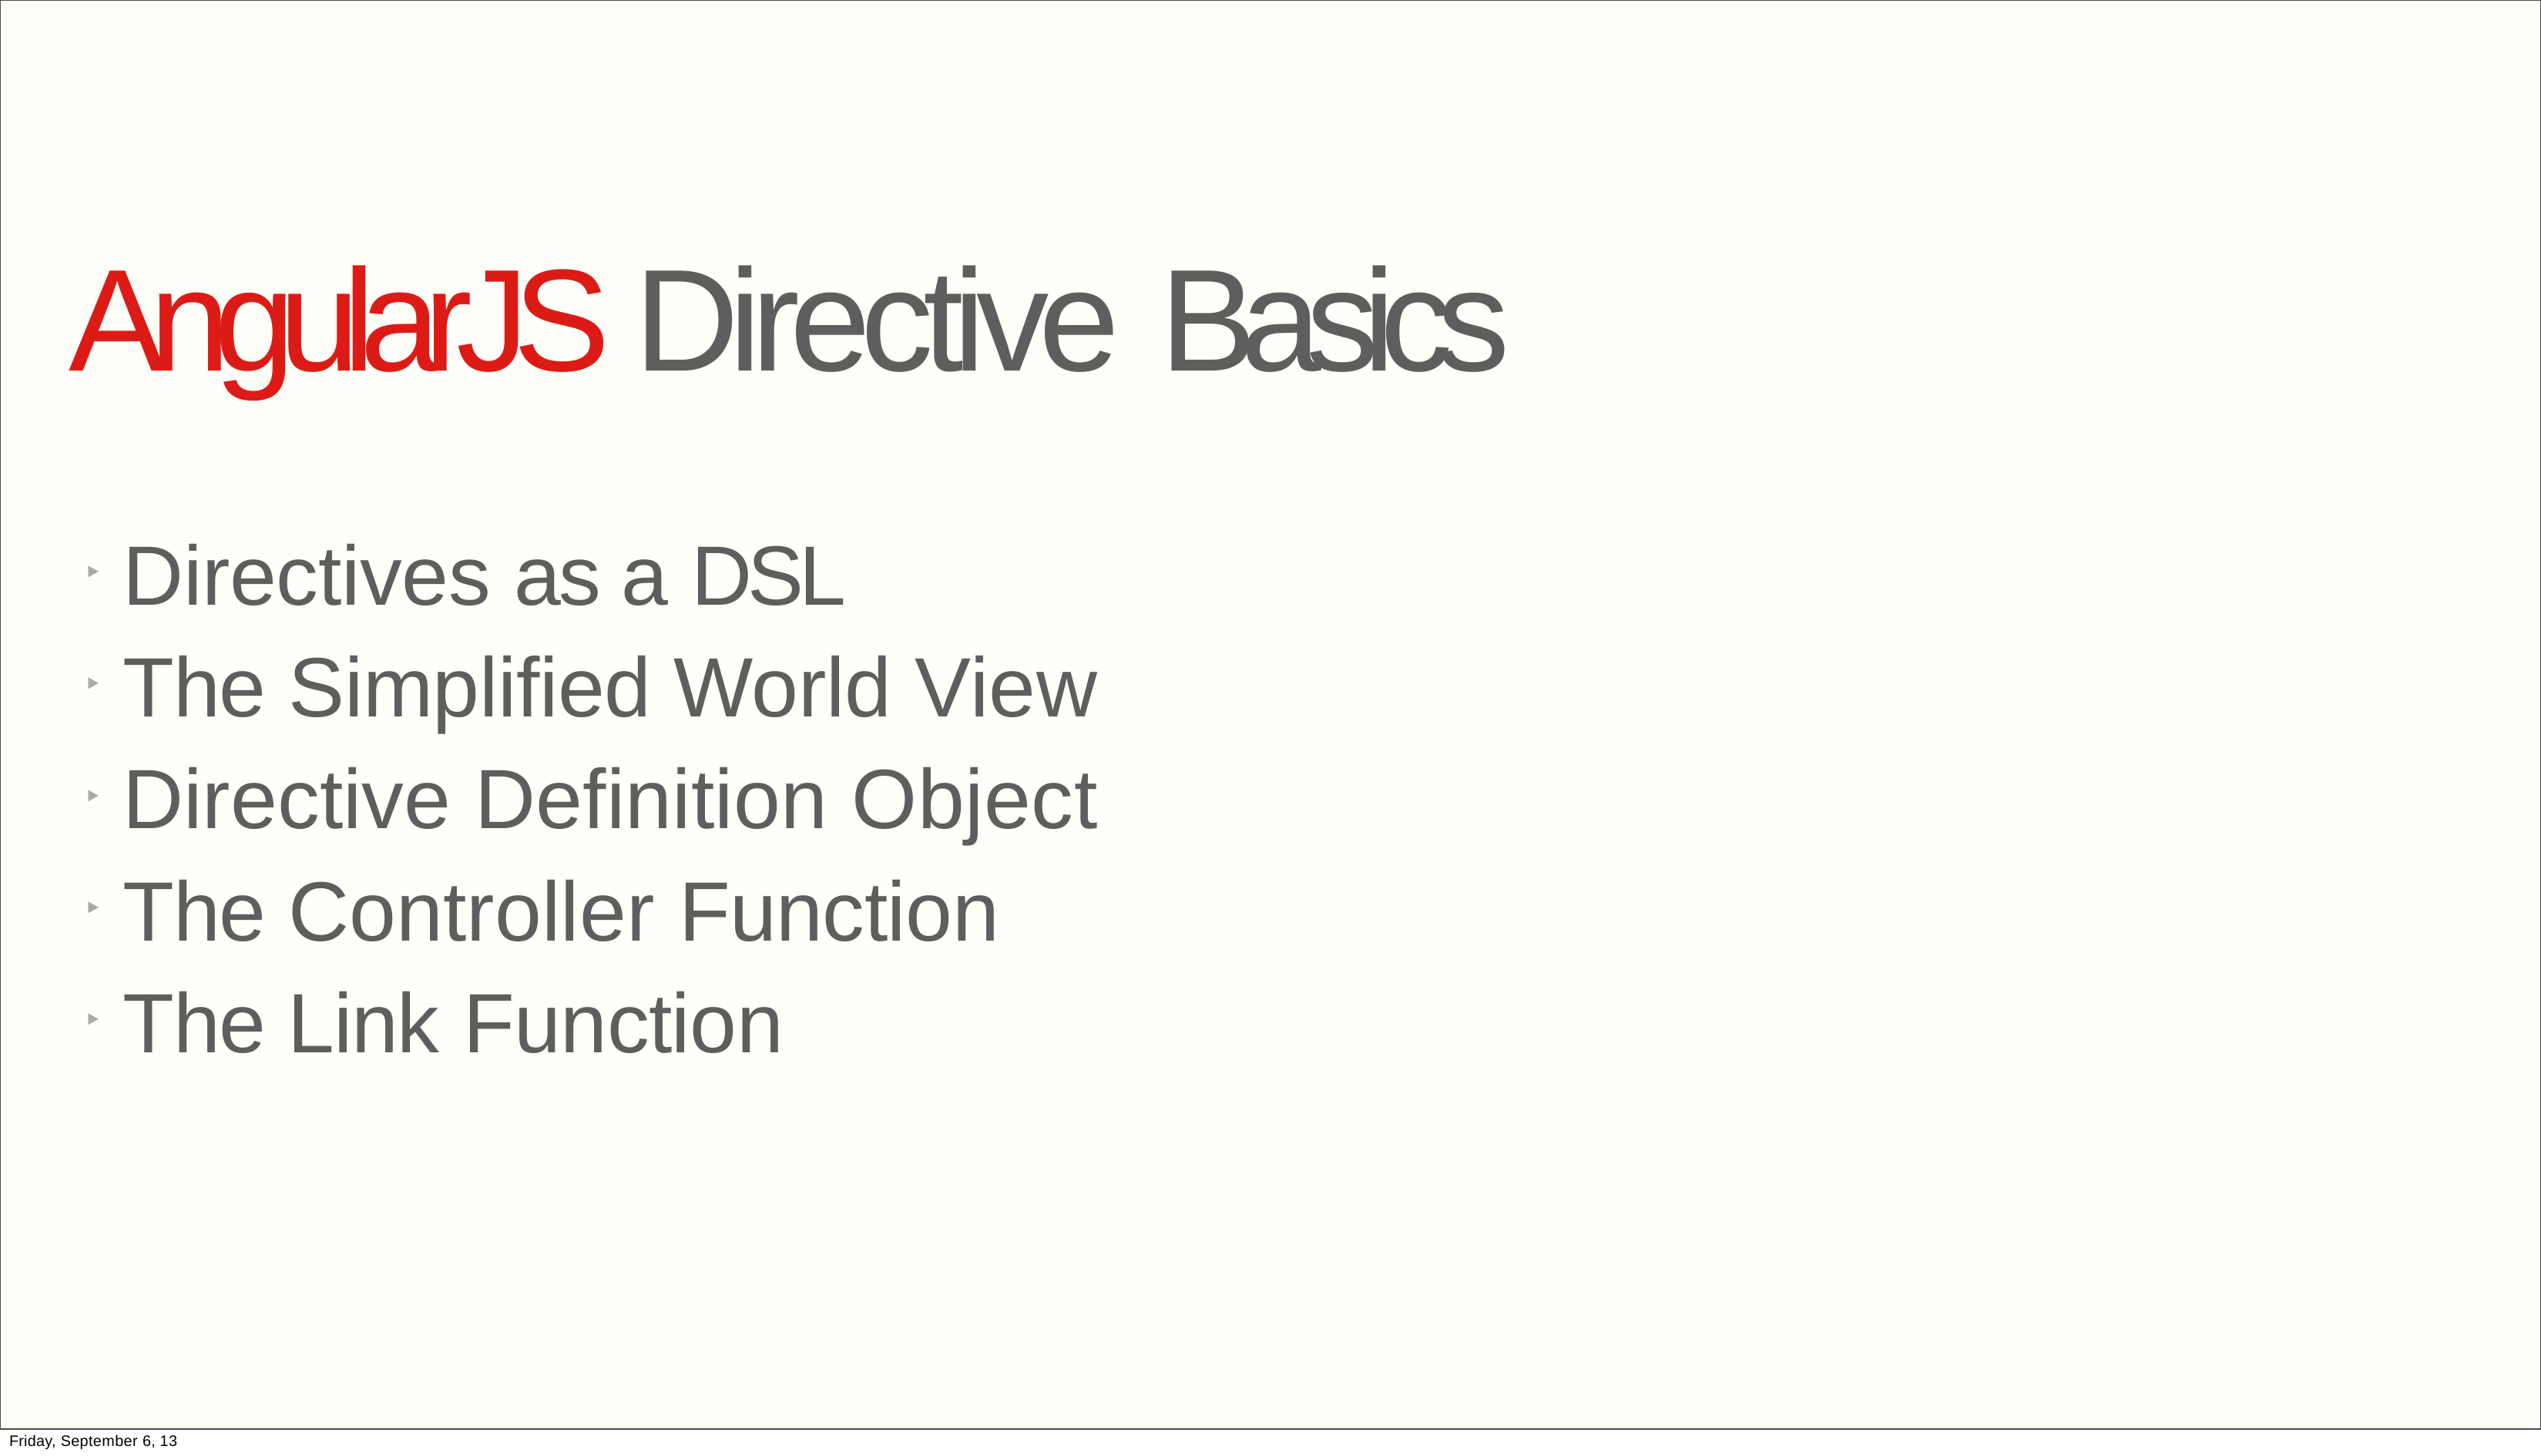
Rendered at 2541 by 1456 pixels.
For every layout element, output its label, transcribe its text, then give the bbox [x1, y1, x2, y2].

text_box [0, 0, 2541, 1430]
footer Friday, September 6, 13 [7, 1432, 183, 1456]
